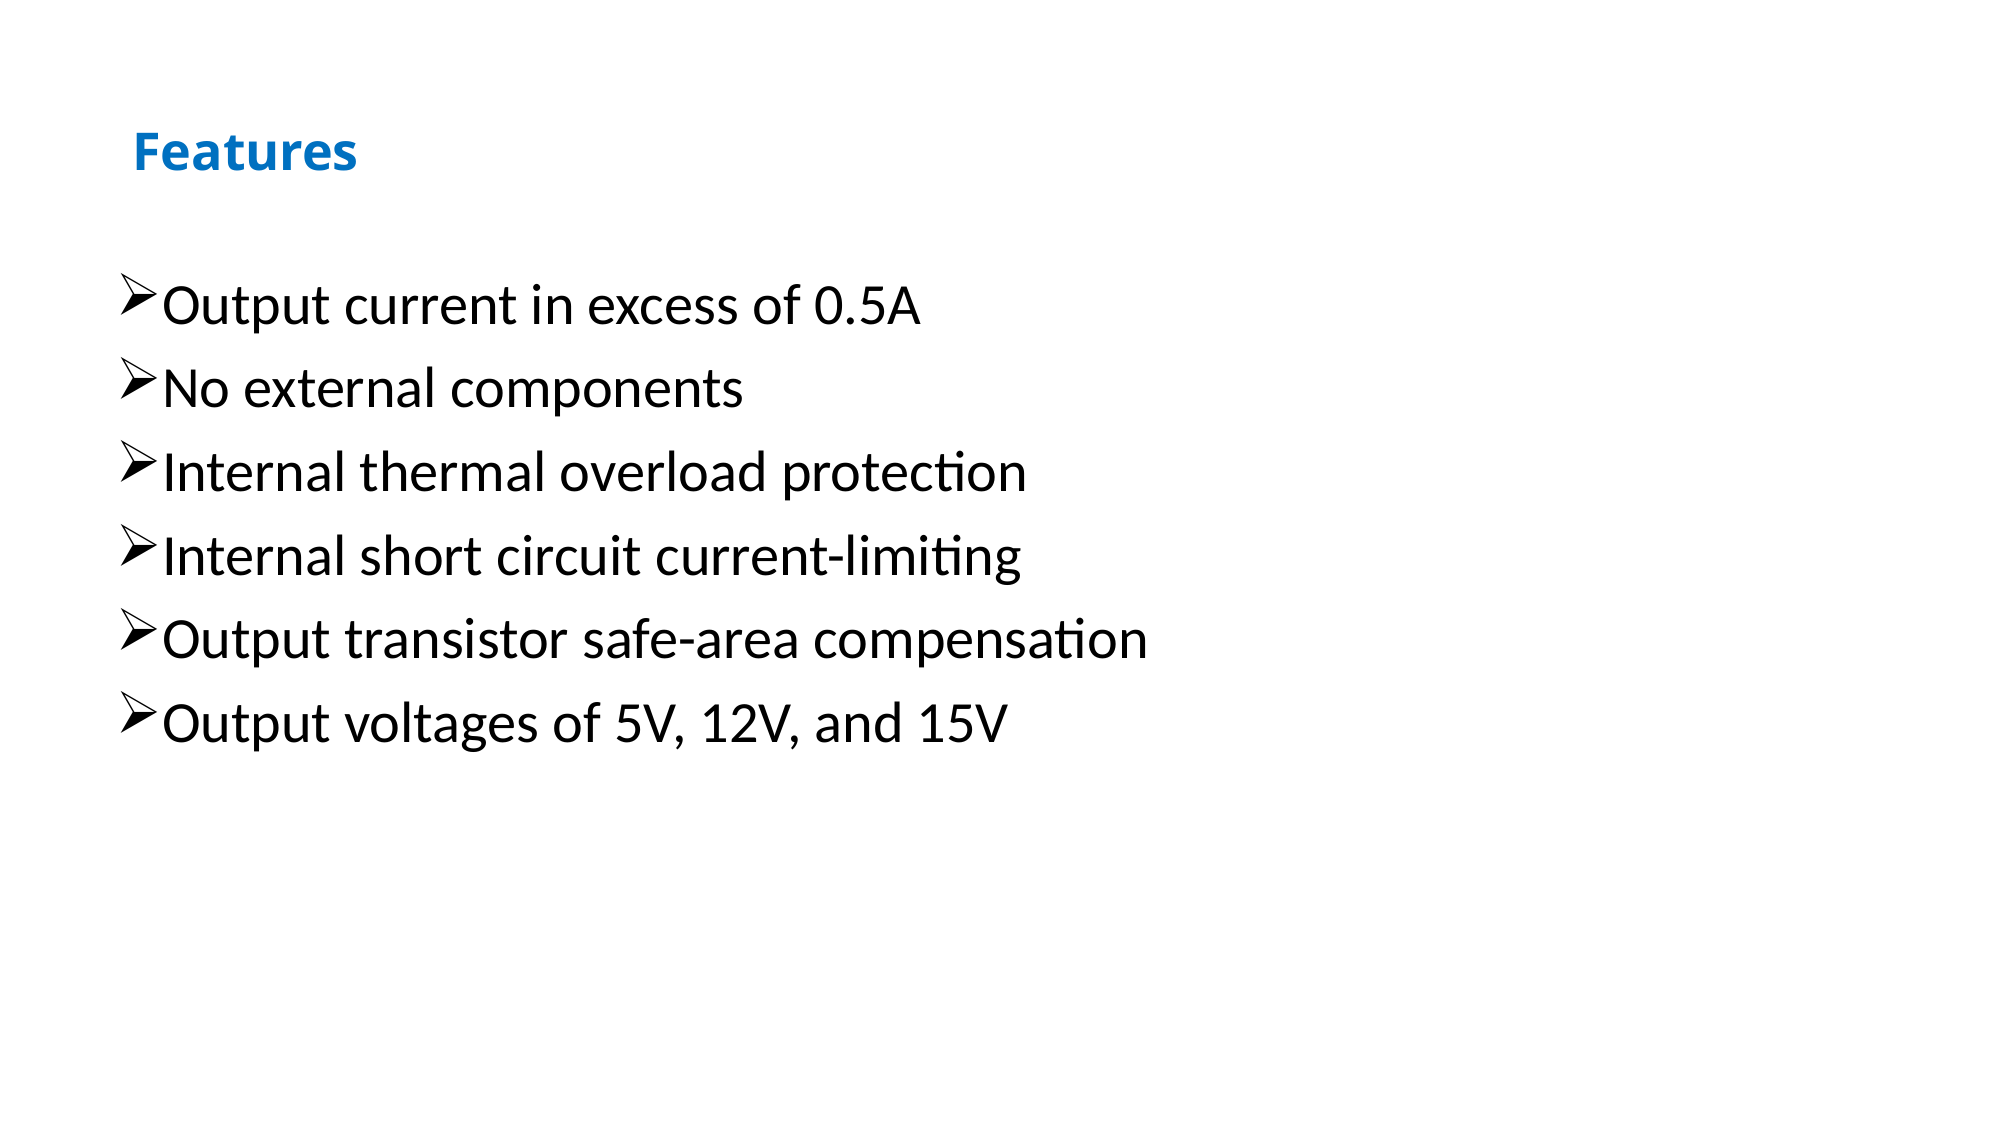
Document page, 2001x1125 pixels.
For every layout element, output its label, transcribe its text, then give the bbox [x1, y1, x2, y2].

list Output current in excess of 0.5A No external components Internal thermal overload protection Internal short circuit current-limiting Output transistor safe-area compensation Output voltages of 5V, 12V, and 15V [100, 266, 1917, 1093]
title Features [117, 60, 1843, 247]
